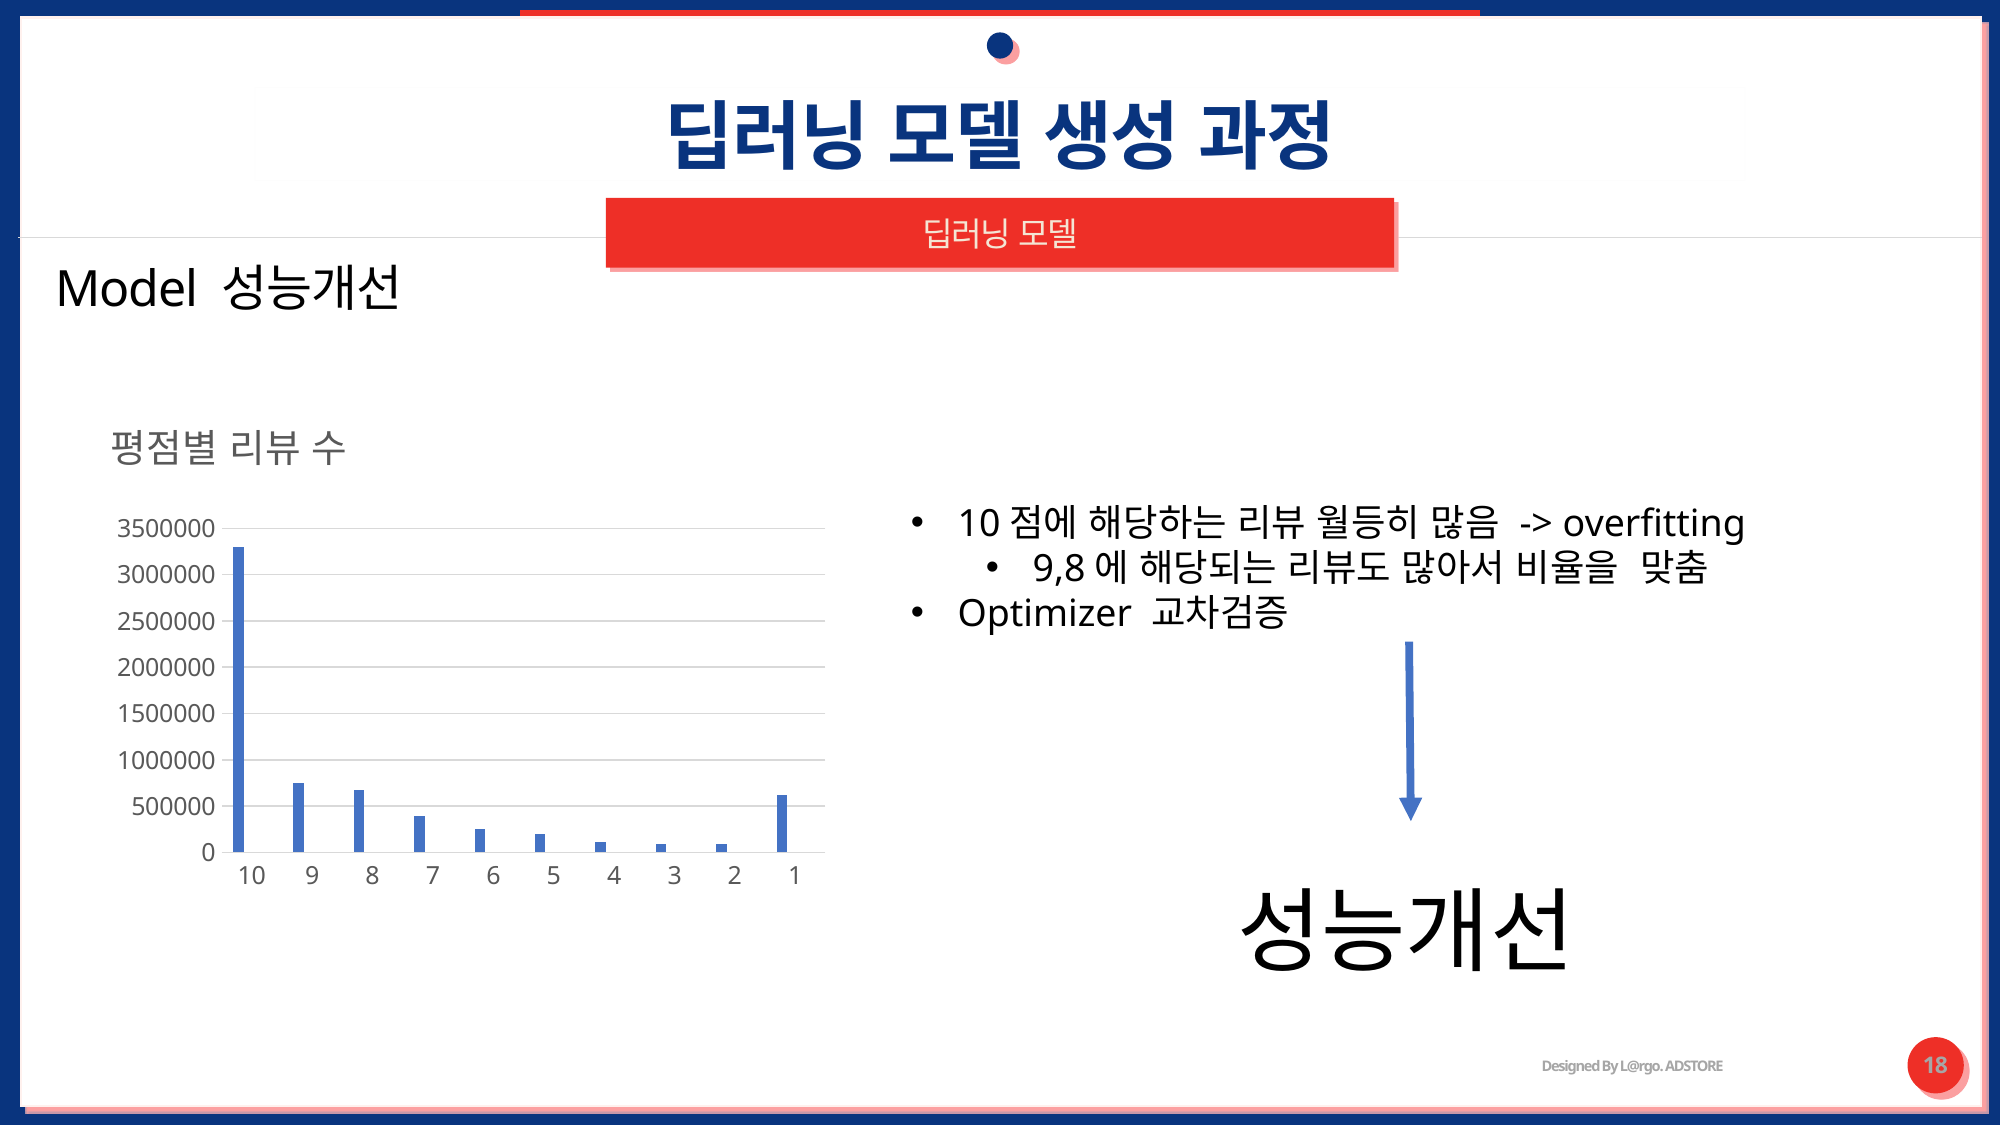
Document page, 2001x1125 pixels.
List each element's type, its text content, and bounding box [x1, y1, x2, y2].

title 딥러닝 모델 생성 과정 [254, 87, 1746, 181]
footer Designed By L@rgo. ADSTORE [1541, 1040, 1895, 1089]
text_box 10점에 해당하는 리뷰 월등히 많음 -> overfitting 9,8에 해당되는 리뷰도 많아서 비율을 맞춤 Optimizer 교차검증 [896, 491, 1923, 642]
subtitle 딥러닝 모델 [605, 197, 1395, 237]
chart [102, 403, 841, 903]
slide_number 18 [1888, 1049, 1983, 1084]
list Model 성능개선 [40, 238, 1945, 1023]
text_box 성능개선 [1222, 865, 2000, 990]
